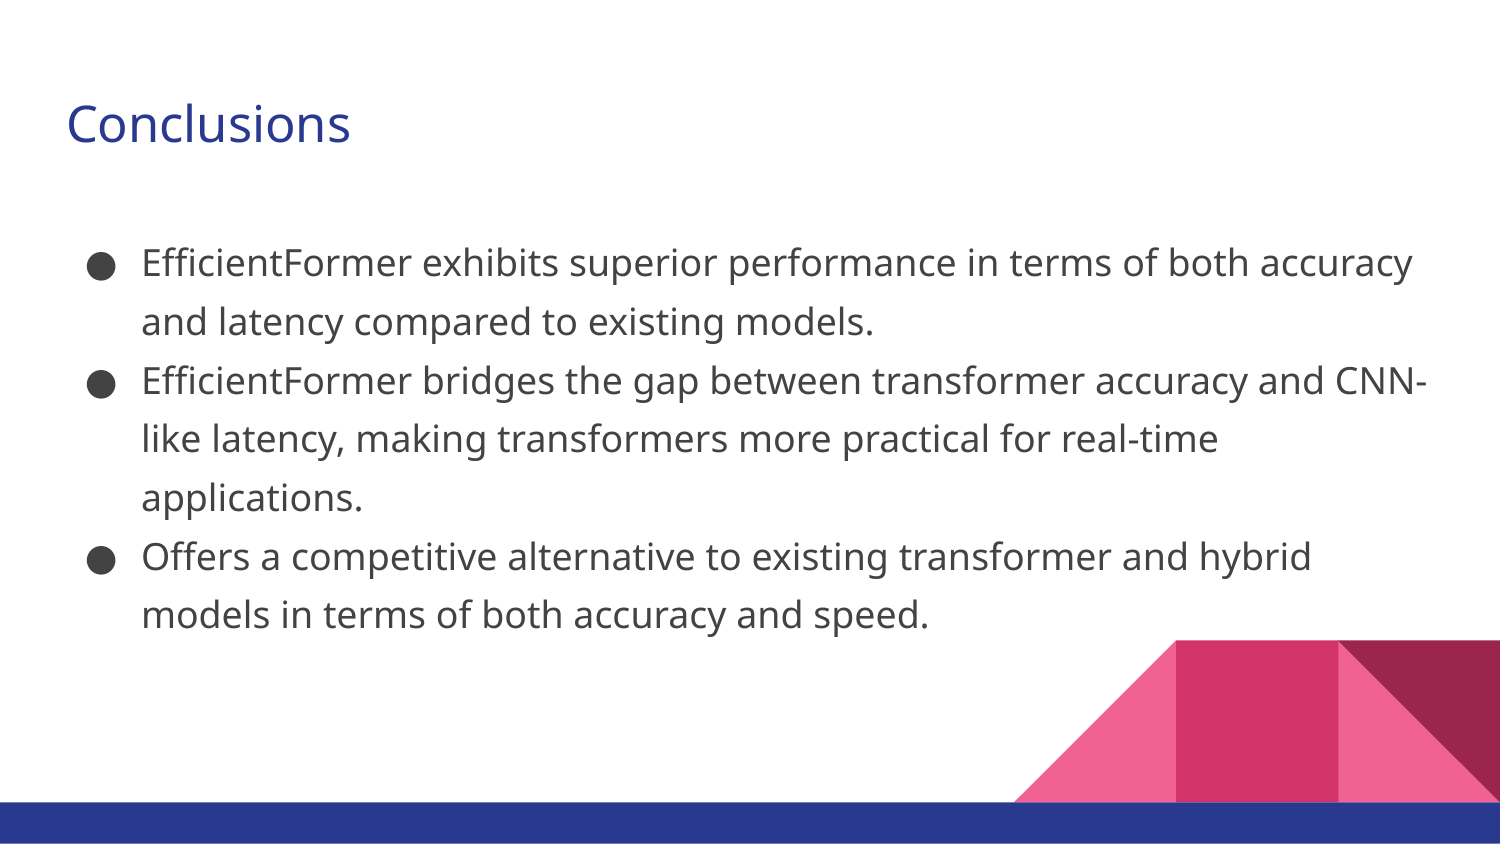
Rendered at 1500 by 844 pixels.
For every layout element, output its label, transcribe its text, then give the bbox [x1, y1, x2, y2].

list EfficientFormer exhibits superior performance in terms of both accuracy and latency compared to existing models. EfficientFormer bridges the gap between transformer accuracy and CNN-like latency, making transformers more practical for real-time applications. Offers a competitive alternative to existing transformer and hybrid models in terms of both accuracy and speed. [51, 214, 1449, 762]
title Conclusions [51, 73, 1449, 174]
